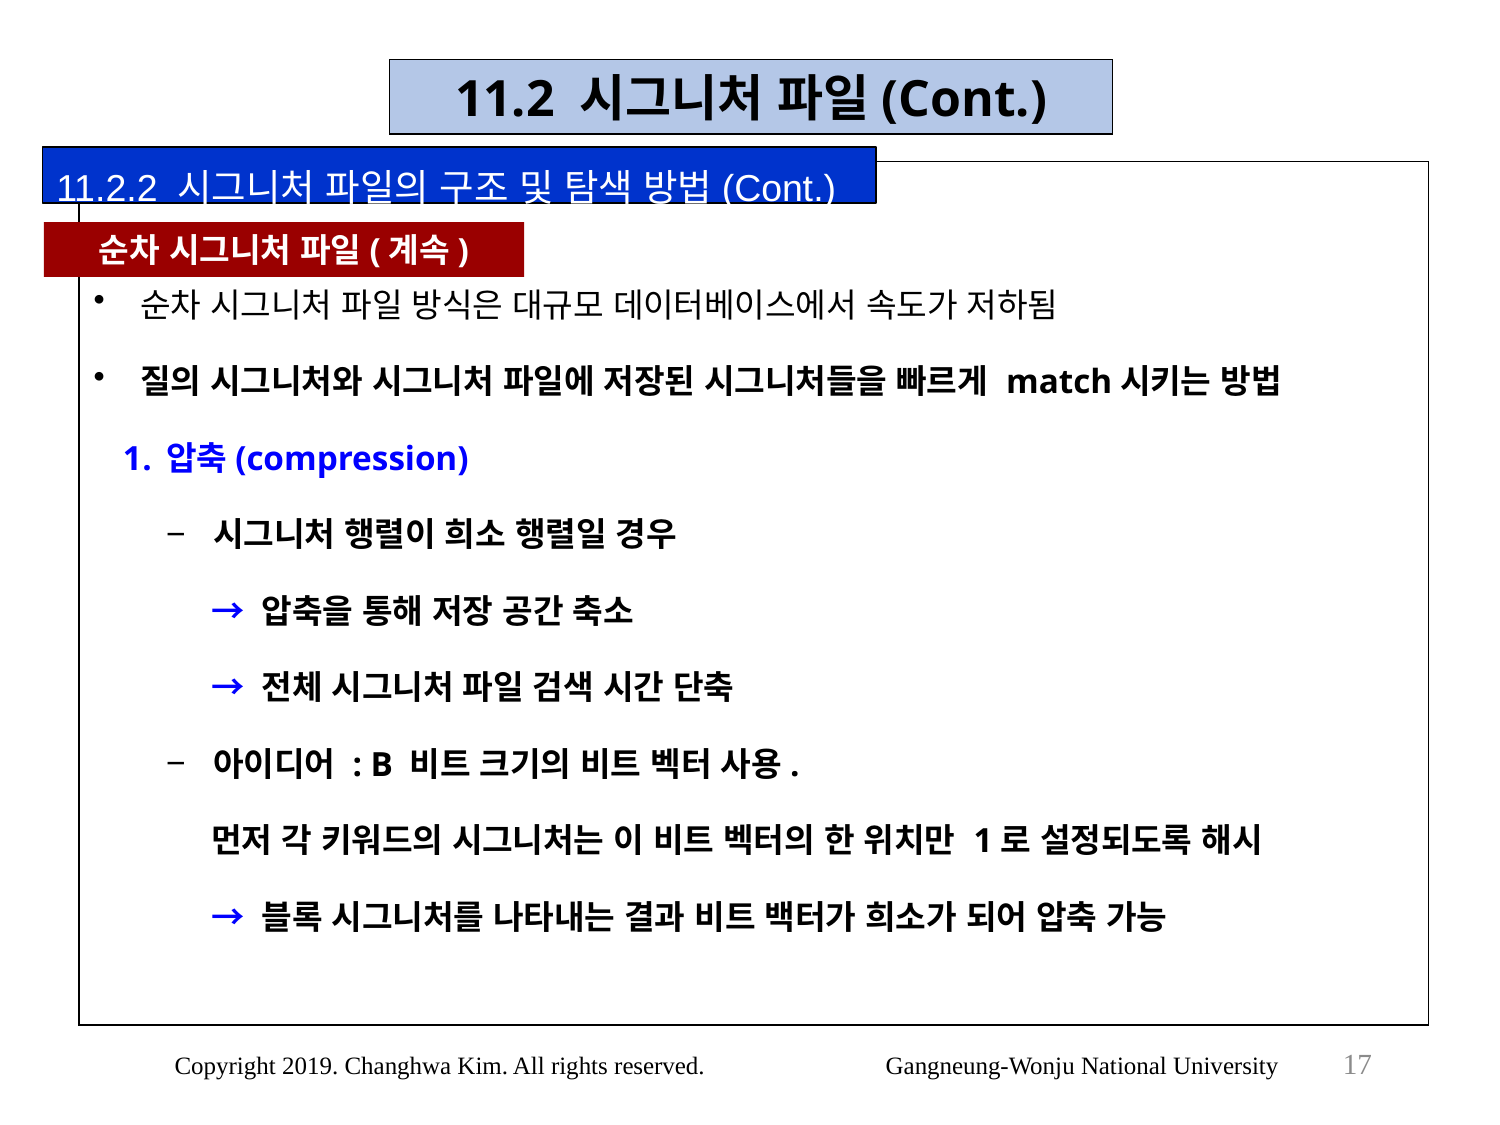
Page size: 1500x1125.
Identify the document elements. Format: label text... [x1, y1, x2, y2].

footer Copyright 2019. Changhwa Kim. All rights reserved. Gangneung-Wonju National University [159, 1042, 1342, 1103]
text_box 11.2.2 시그니처 파일의 구조 및 탐색 방법(Cont.) [42, 146, 877, 203]
text_box 11.2 시그니처 파일(Cont.) [389, 59, 1113, 135]
text_box 순차 시그니처 파일 방식은 대규모 데이터베이스에서 속도가 저하됨 질의 시그니처와 시그니처 파일에 저장된 시그니처들을 빠르게 match시키는 방법 압축(compression) 시그니처 행렬이 희소 행렬일 경우 → 압축을 통해 저장 공간 축소 → 전체 시그니처 파일 검색 시간 단축 아이디어 : B 비트 크기의 비트 벡터 사용. 먼저 각 키워드의 시그니처는 이 비트 벡터의 한 위치만 1로 설정되도록 해시 → 블록 시그니처를 나타내는 결과 비트 백터가 희소가 되어 압축 가능 [78, 161, 1429, 1025]
slide_number 17 [1074, 1025, 1388, 1100]
text_box 순차 시그니처 파일(계속) [43, 222, 525, 277]
